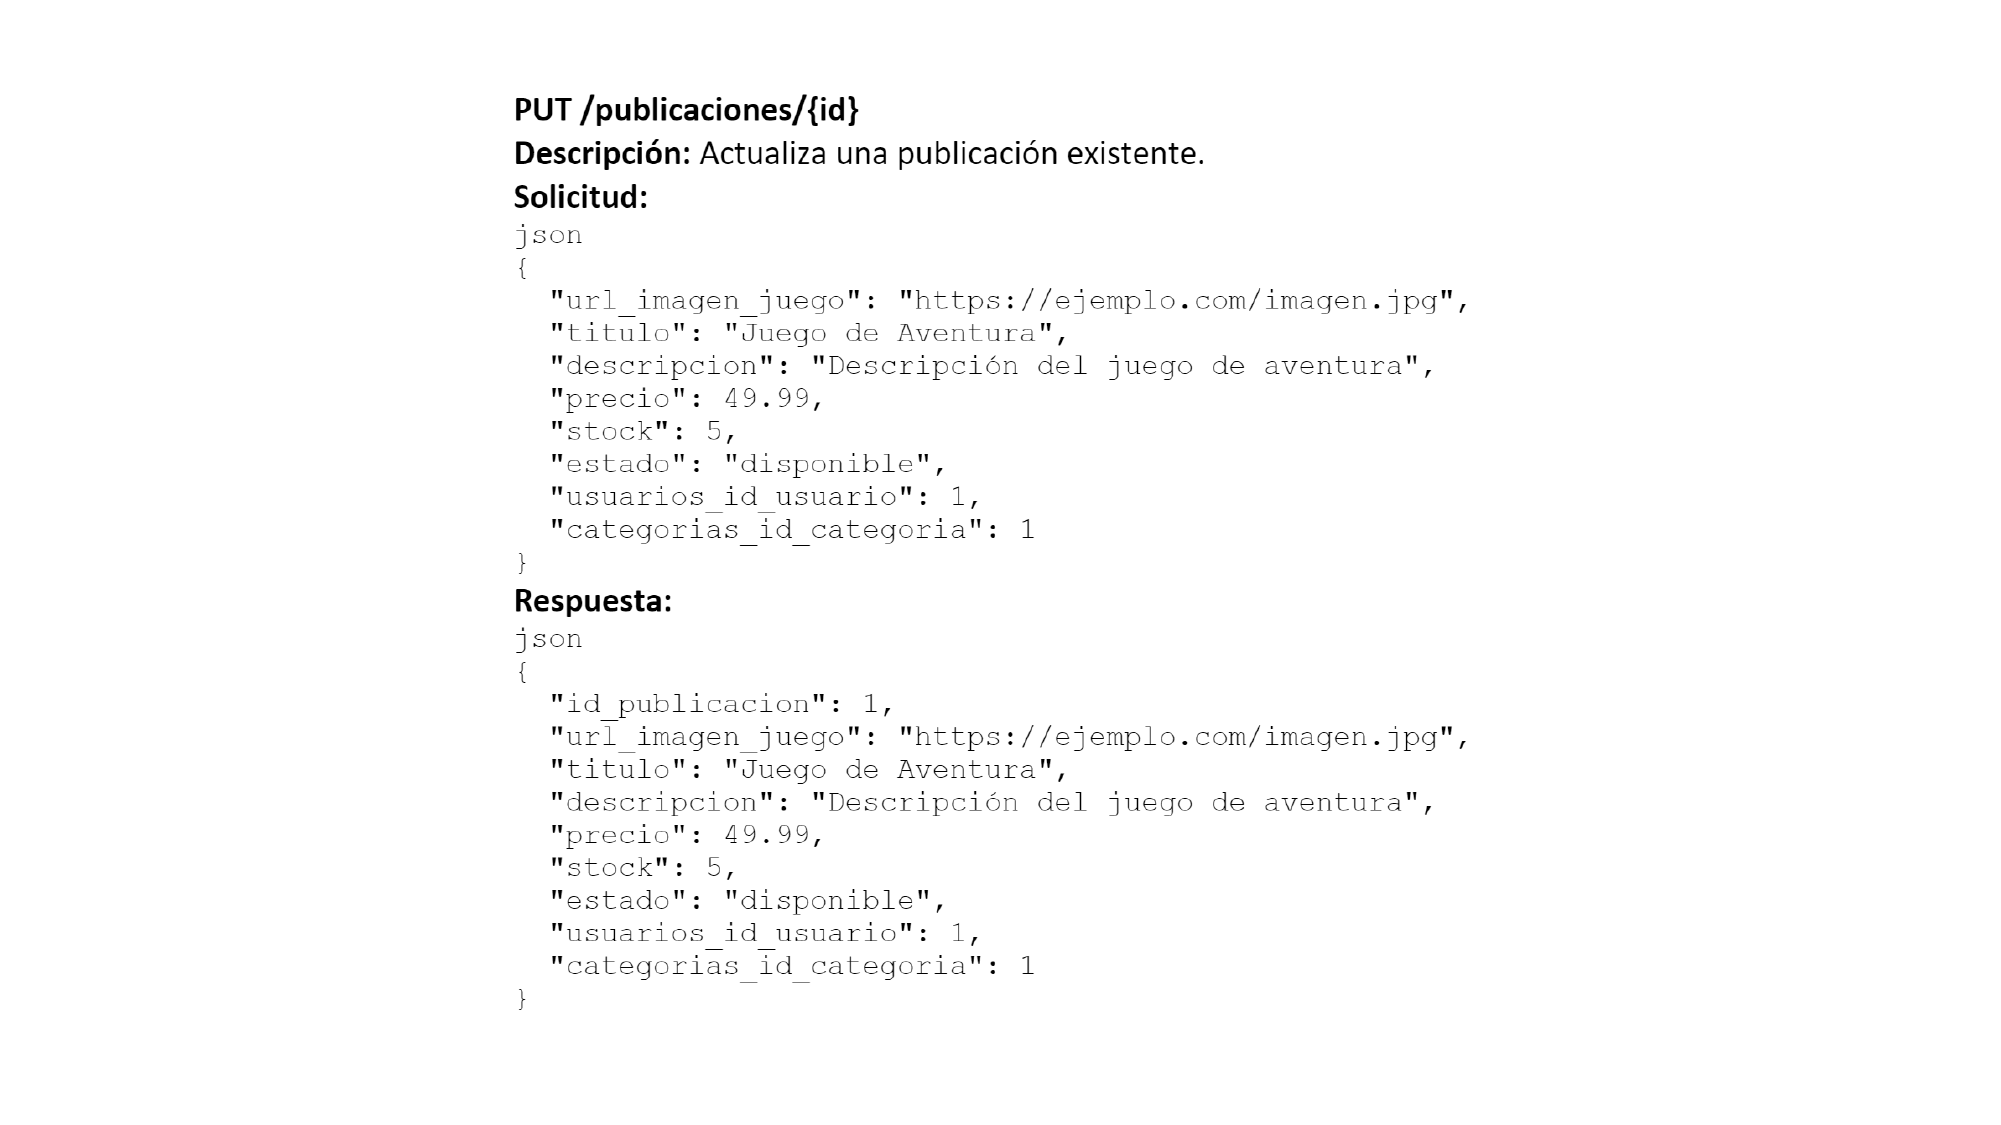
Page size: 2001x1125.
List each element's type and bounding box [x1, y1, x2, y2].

list [506, 84, 1494, 1014]
